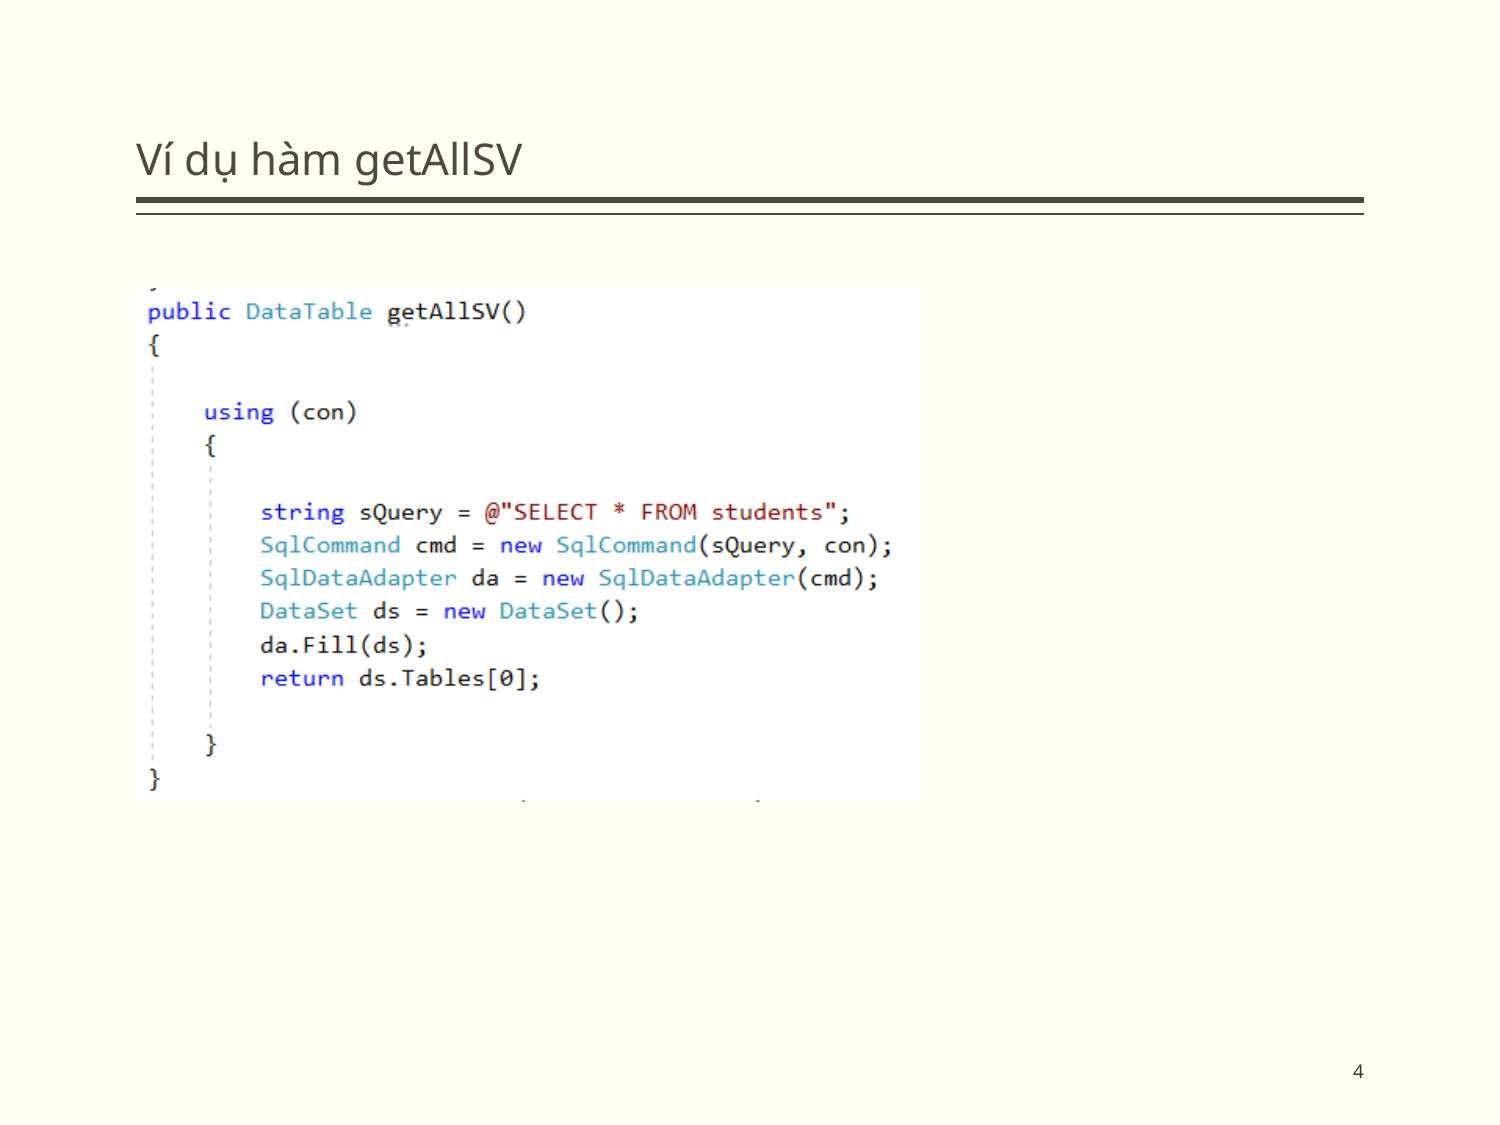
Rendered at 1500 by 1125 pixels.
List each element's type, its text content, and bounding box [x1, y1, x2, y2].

title Ví dụ hàm getAllSV [135, 12, 1364, 193]
picture [135, 288, 921, 802]
slide_number 4 [1138, 1042, 1364, 1103]
